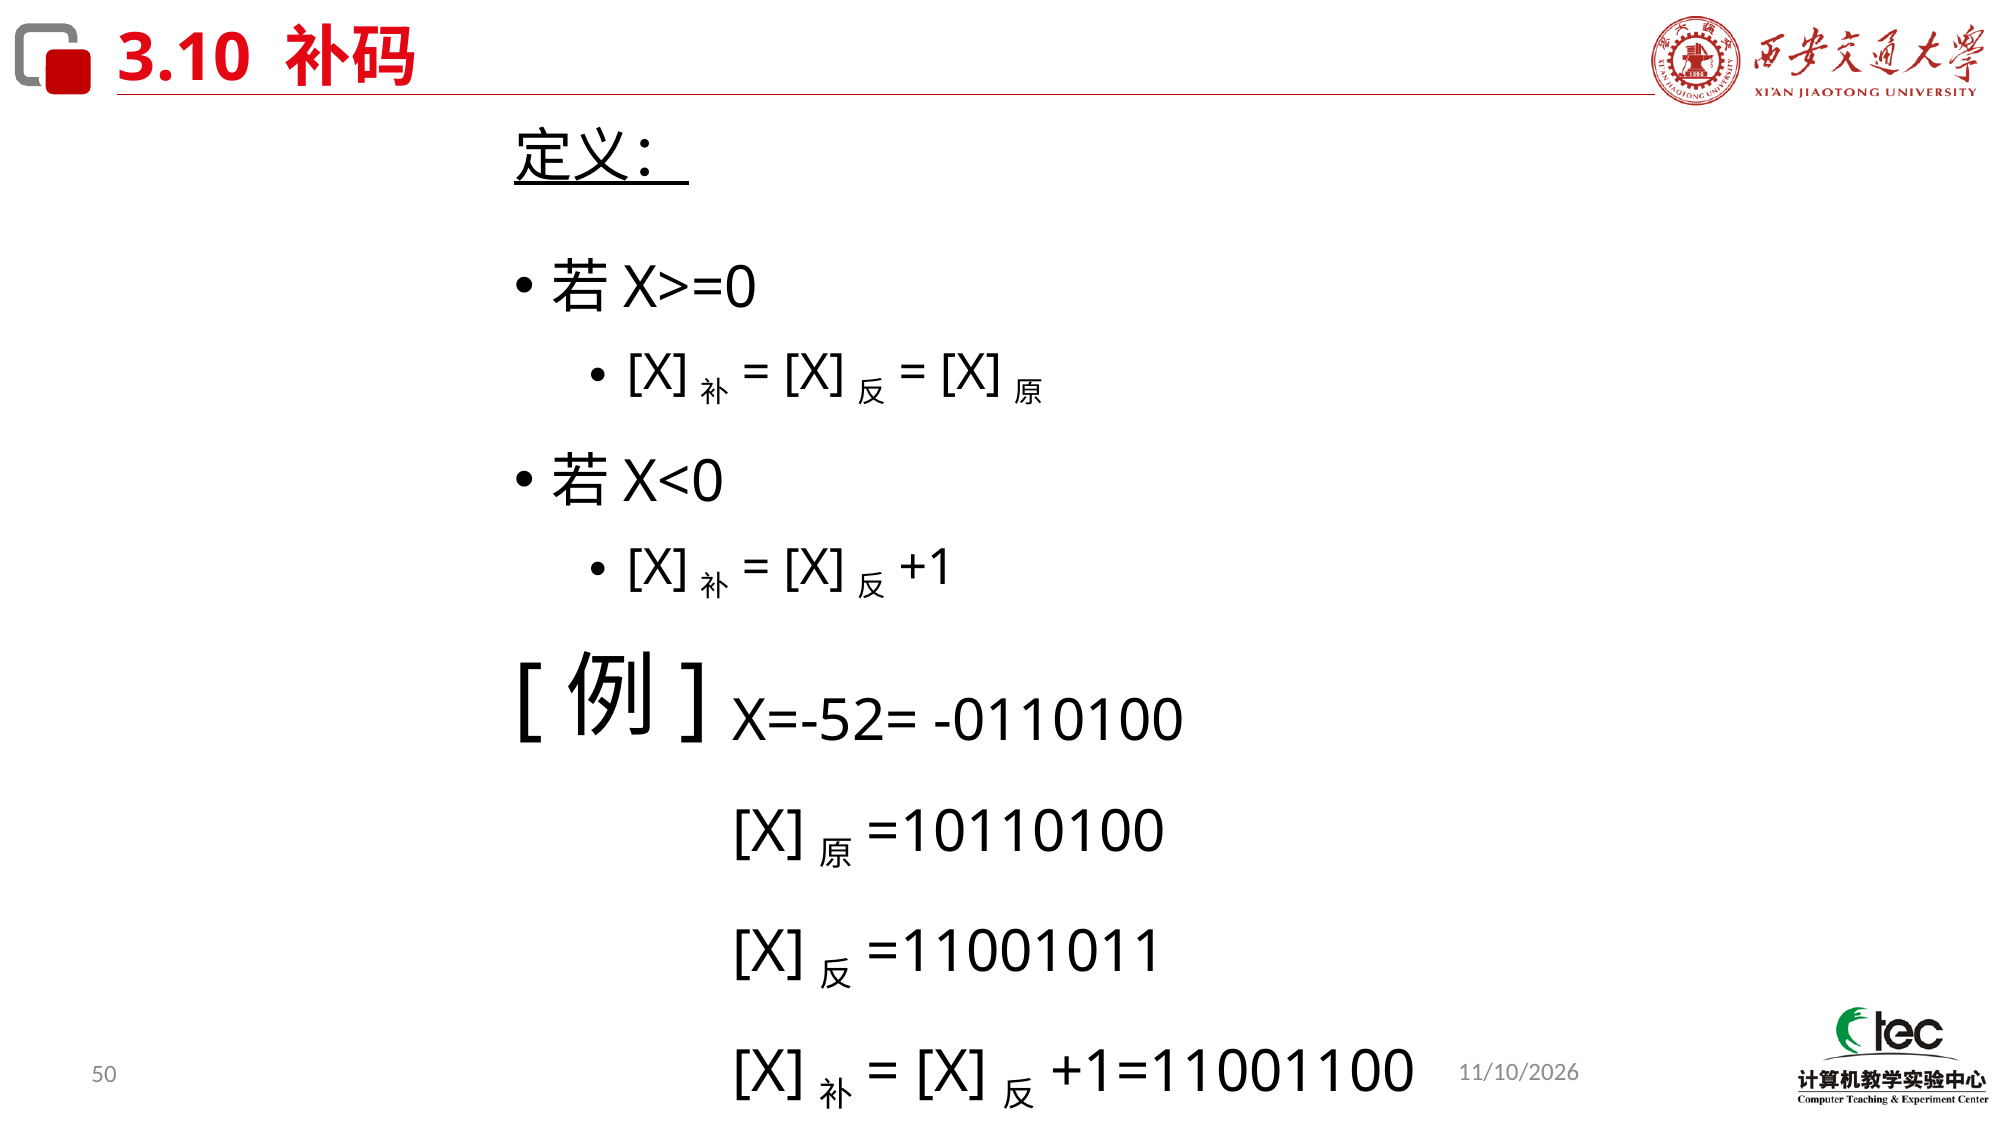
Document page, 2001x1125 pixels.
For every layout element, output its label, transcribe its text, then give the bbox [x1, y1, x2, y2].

picture [1647, 12, 1995, 109]
slide_number 50 [76, 1042, 527, 1103]
text_box 3.10 补码 [103, 6, 433, 102]
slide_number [1443, 1040, 1788, 1101]
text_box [19, 27, 91, 95]
picture [1788, 993, 2000, 1125]
